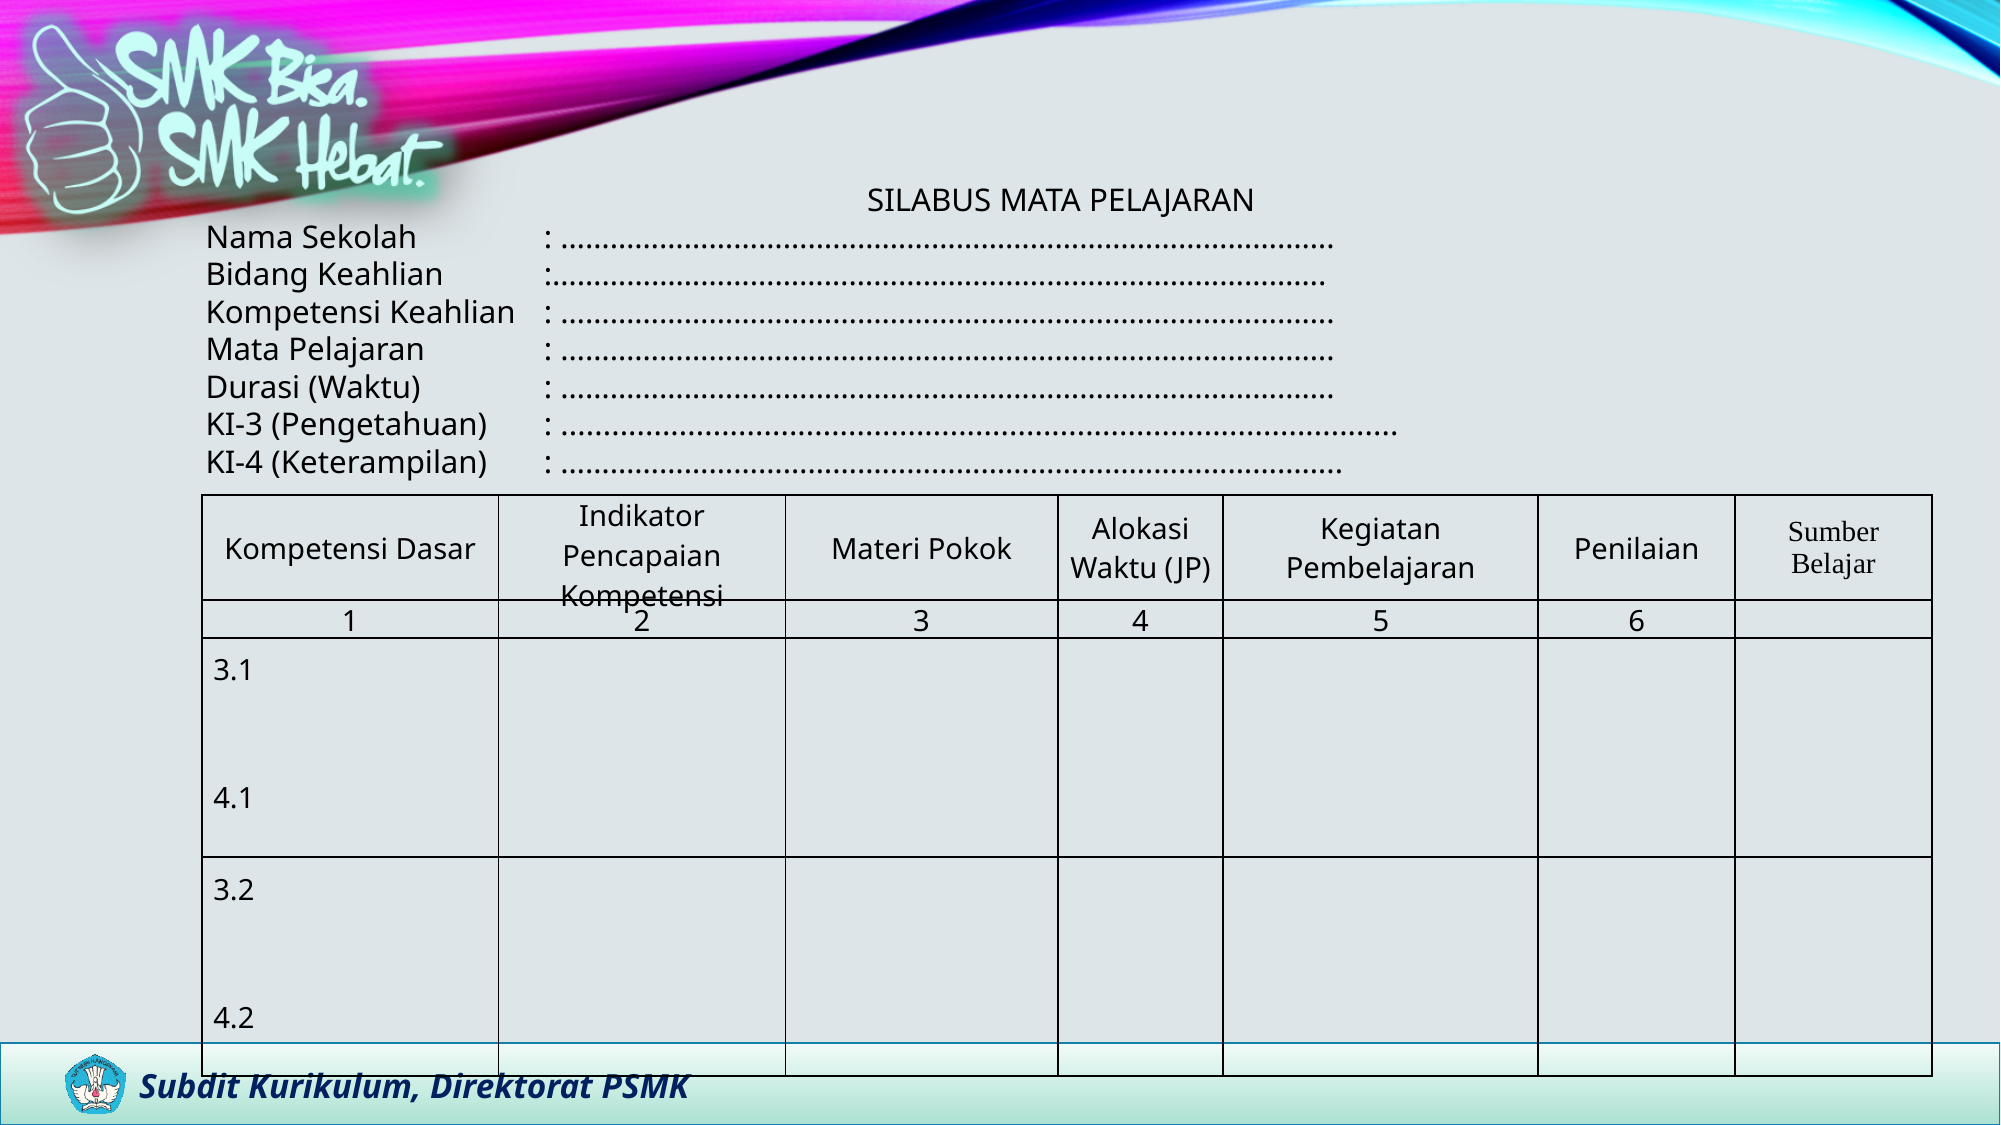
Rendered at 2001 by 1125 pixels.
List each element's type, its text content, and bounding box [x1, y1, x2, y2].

table_cell 1 [203, 601, 498, 637]
table_cell [1736, 601, 1931, 637]
table_cell [1224, 858, 1537, 1075]
table_cell [786, 639, 1057, 856]
table_header Penilaian [1539, 496, 1734, 599]
table_cell [499, 639, 785, 856]
table_header Alokasi Waktu (JP) [1059, 496, 1222, 599]
table_cell 3.1 4.1 [203, 639, 498, 856]
table_header Materi Pokok [786, 496, 1057, 599]
table_cell 4 [1059, 601, 1222, 637]
table_header Sumber Belajar [1736, 496, 1931, 599]
table_cell [1539, 639, 1734, 856]
table_cell [1539, 858, 1734, 1075]
picture [1890, 0, 2000, 75]
table_cell [1736, 639, 1931, 856]
table_cell [1059, 639, 1222, 856]
table_cell 3.2 4.2 [203, 858, 498, 1038]
picture [0, 0, 2000, 237]
table_header Indikator Pencapaian Kompetensi [499, 496, 785, 599]
table_cell [499, 858, 785, 1075]
table_cell [1059, 858, 1222, 1075]
table_cell [1736, 858, 1931, 1075]
table_cell 2 [499, 601, 785, 637]
table_cell [1224, 639, 1537, 856]
table_cell [786, 858, 1057, 1075]
picture [1910, 0, 2000, 45]
table_cell 5 [1224, 601, 1537, 637]
text_box SILABUS MATA PELAJARAN Nama Sekolah : …………………………………………………………………………………. Bidang Keahlian :…………………………………………………………………………………. Kompetensi Keahlian : …………………………………………………………………………………. Mata Pelajaran : …………………………………………………………………………………. Durasi (Waktu) : …………………………………………………………………………………. KI-3 (Pengetahuan) : ................................................................................................... KI-4 (Keterampilan) : ………………………………………………………………………………….. [190, 172, 1932, 487]
table_header Kegiatan Pembelajaran [1224, 496, 1537, 599]
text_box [50, 1038, 703, 1125]
table_header Kompetensi Dasar [203, 496, 498, 599]
table_cell 6 [1539, 601, 1734, 637]
table_cell 3 [786, 601, 1057, 637]
